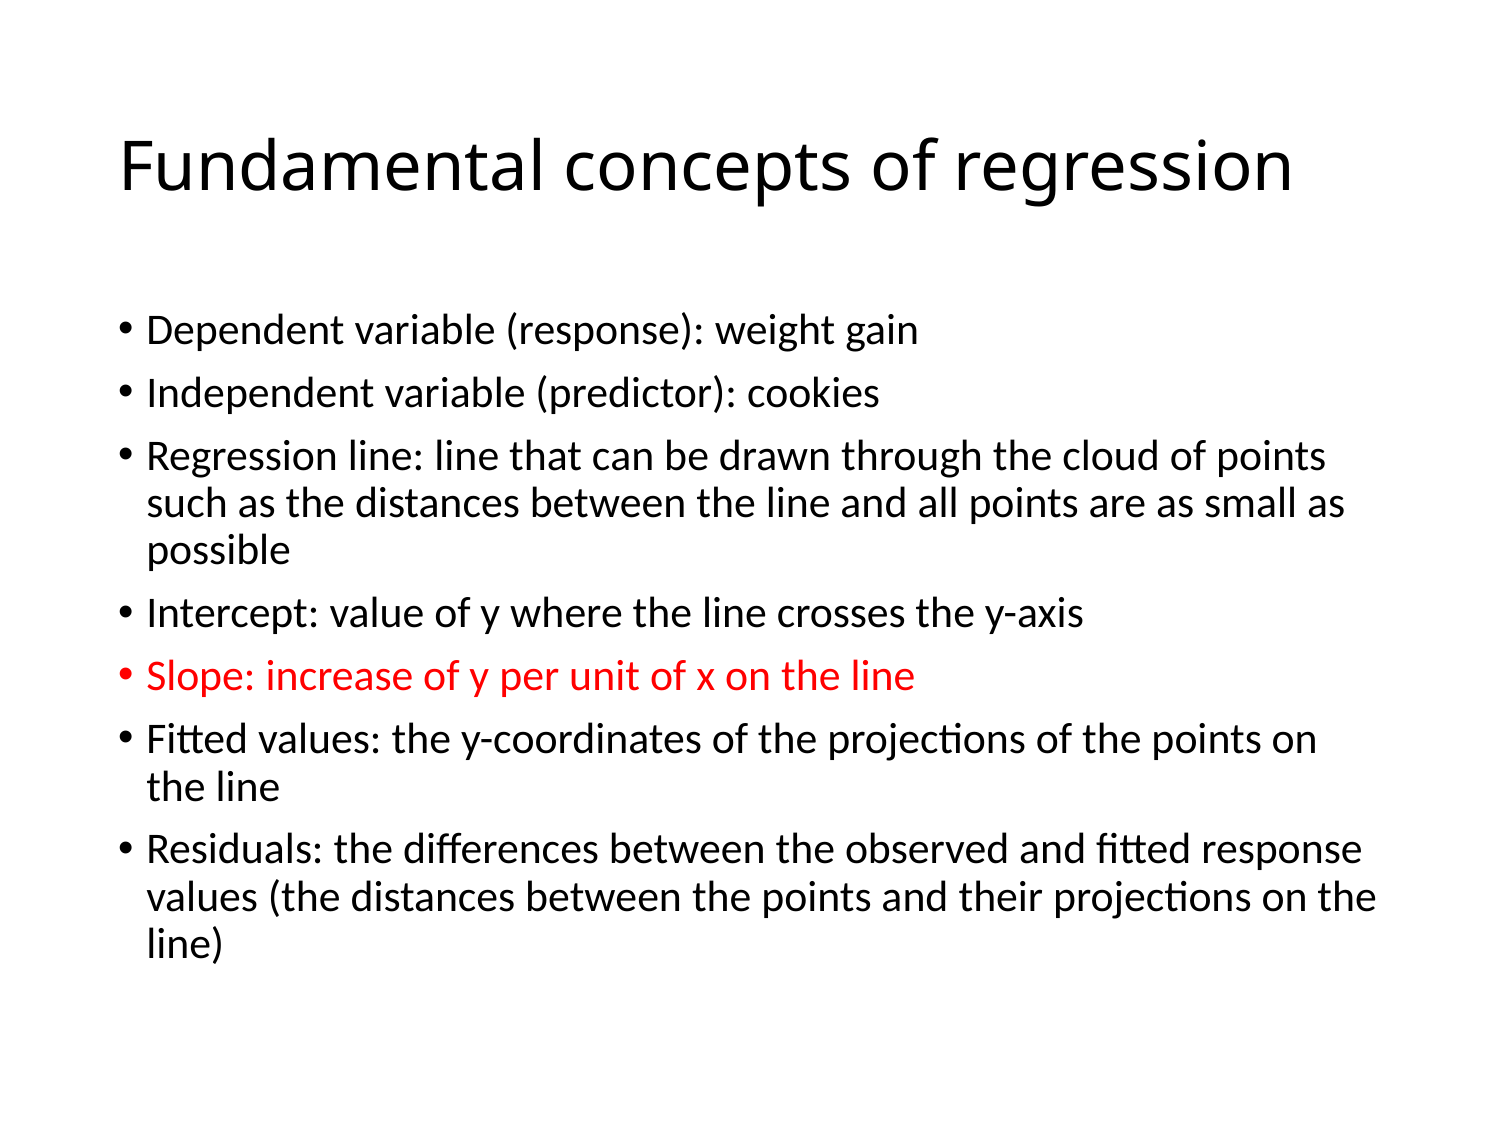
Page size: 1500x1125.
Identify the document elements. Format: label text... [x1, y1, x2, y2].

title Fundamental concepts of regression [103, 59, 1397, 278]
list Dependent variable (response): weight gain Independent variable (predictor): cookies Regression line: line that can be drawn through the cloud of points such as the distances between the line and all points are as small as possible Intercept: value of y where the line crosses the y-axis Slope: increase of y per unit of x on the line Fitted values: the y-coordinates of the projections of the points on the line Residuals: the differences between the observed and fitted response values (the distances between the points and their projections on the line) [103, 299, 1397, 1014]
